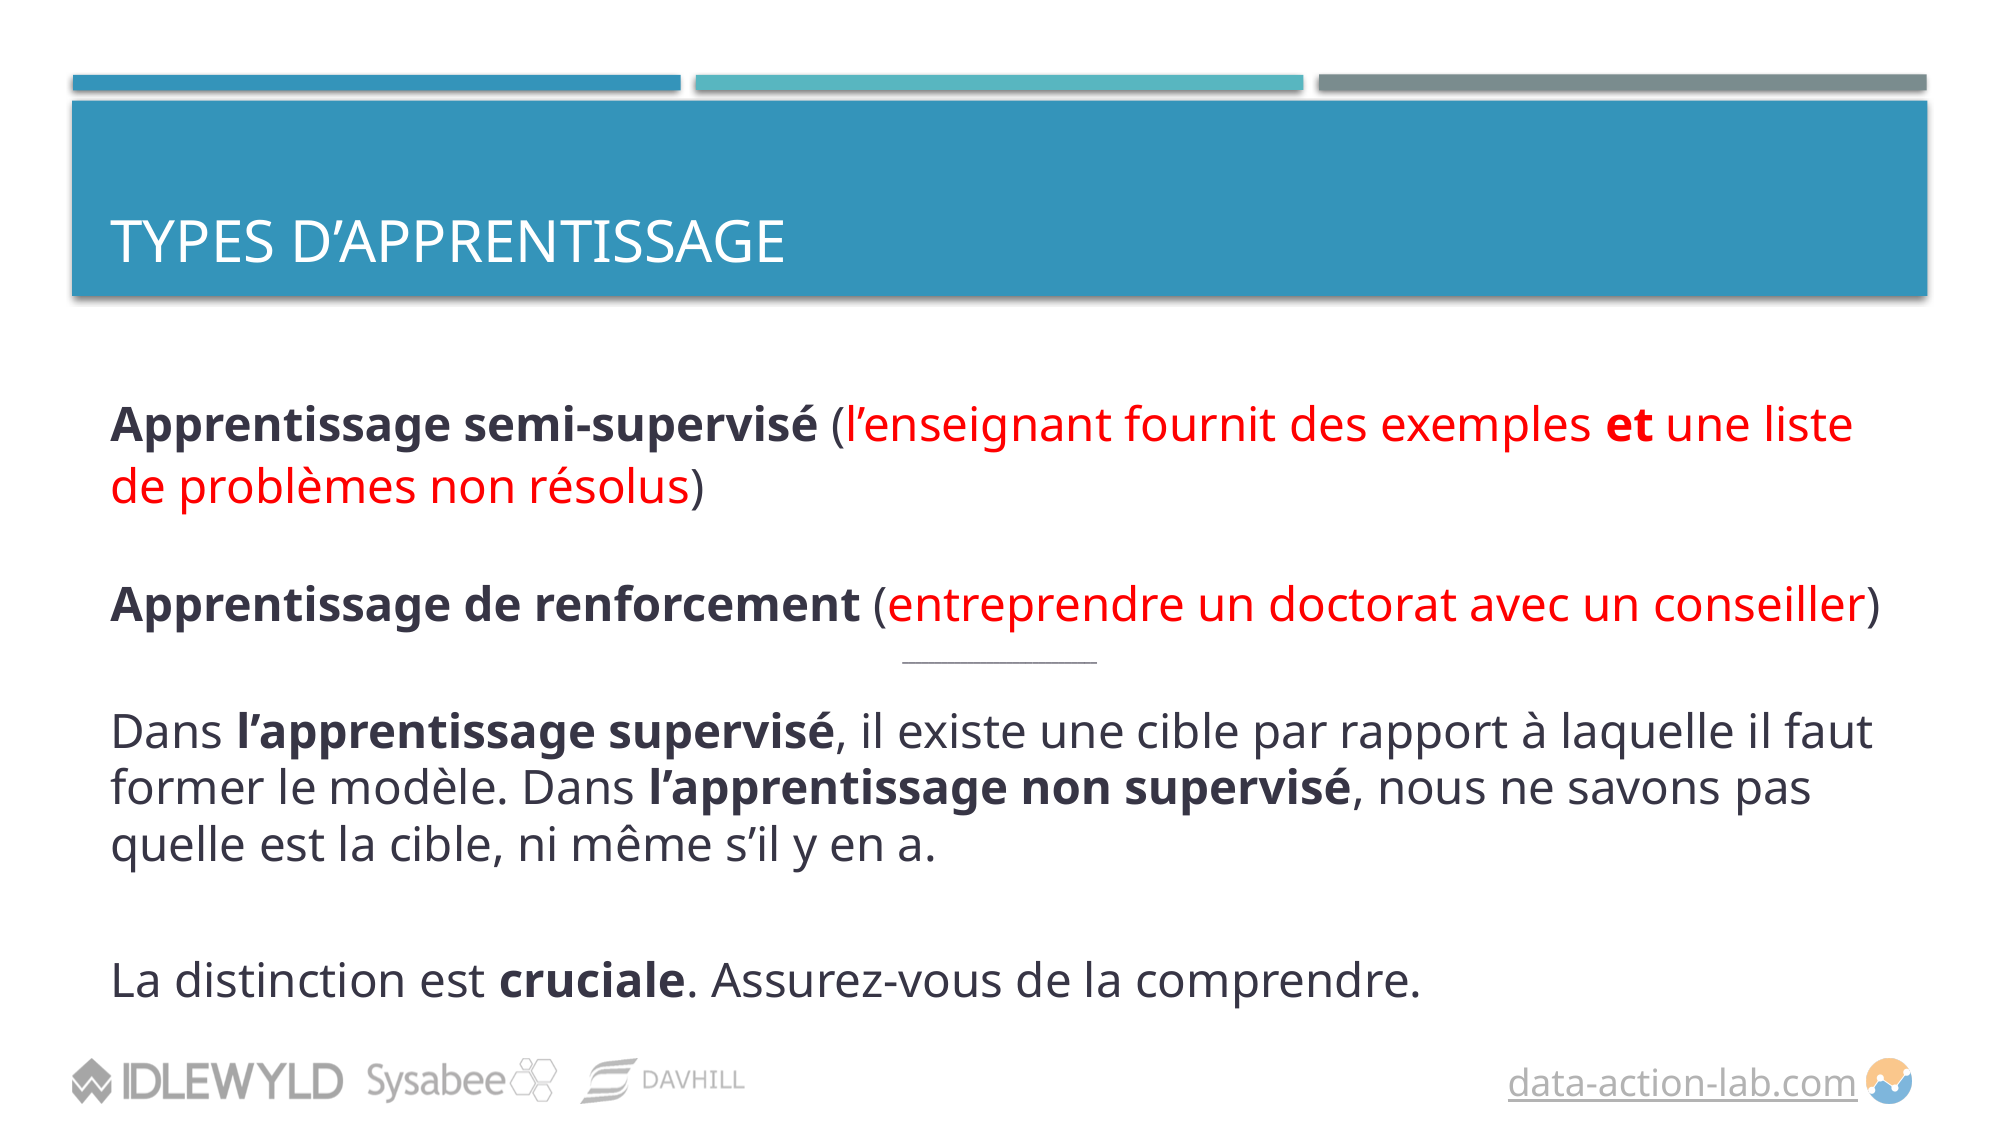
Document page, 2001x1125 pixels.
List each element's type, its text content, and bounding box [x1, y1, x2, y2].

picture [72, 1058, 745, 1104]
list Apprentissage semi-supervisé (l’enseignant fournit des exemples et une liste de problèmes non résolus) Apprentissage de renforcement (entreprendre un doctorat avec un conseiller) ______________________________ Dans l’apprentissage supervisé, il existe une cible par rapport à laquelle il faut former le modèle. Dans l’apprentissage non supervisé, nous ne savons pas quelle est la cible, ni même s’il y en a. La distinction est cruciale. Assurez-vous de la comprendre. [95, 357, 1905, 1037]
title Types d’apprentissage [95, 115, 1905, 282]
